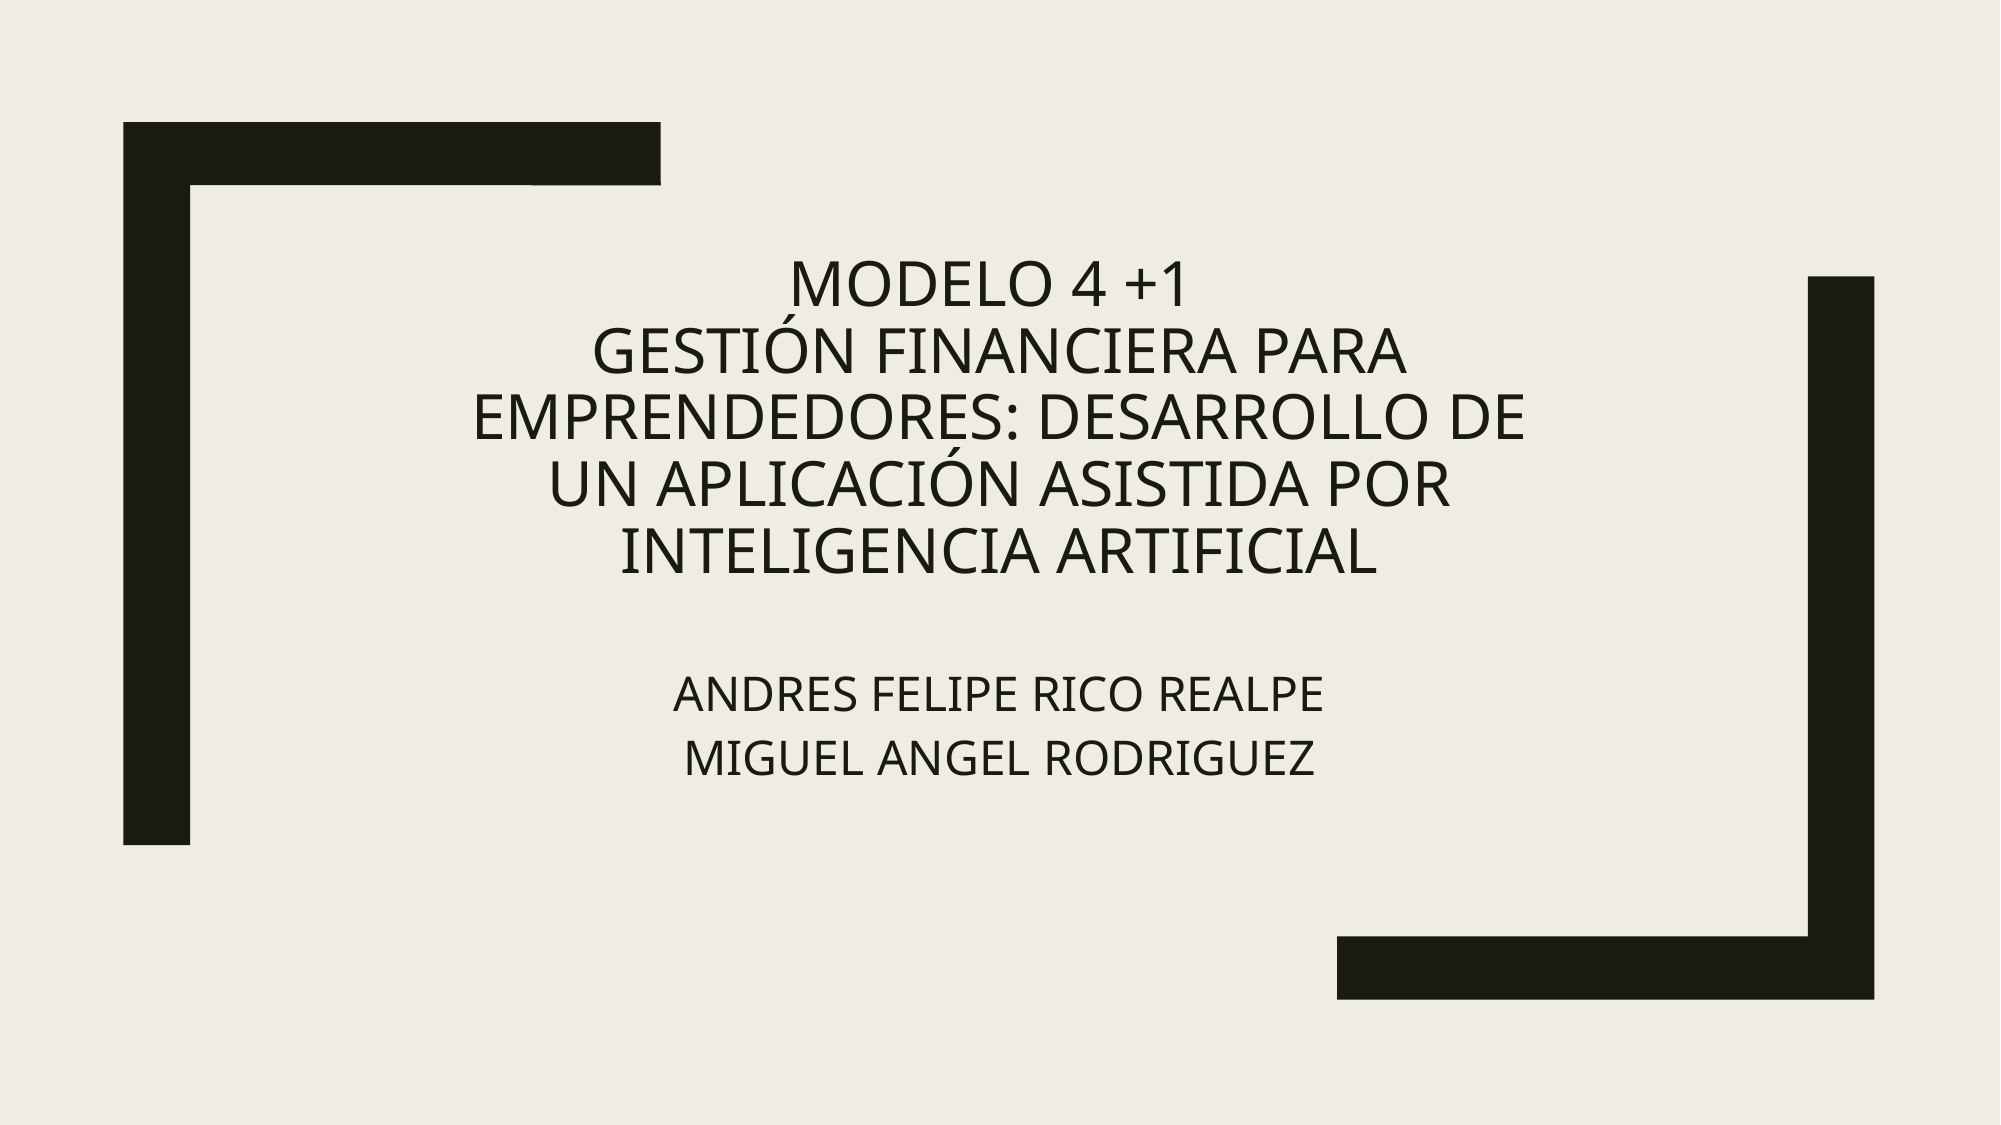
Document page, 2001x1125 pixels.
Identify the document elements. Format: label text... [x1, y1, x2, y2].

title MODELO 4 +1 Gestión Financiera para Emprendedores: Desarrollo de un Aplicación Asistida por Inteligencia Artificial [402, 249, 1597, 594]
subtitle ANDRES FELIPE RICO REALPE MIGUEL ANGEL RODRIGUEZ [439, 649, 1561, 828]
